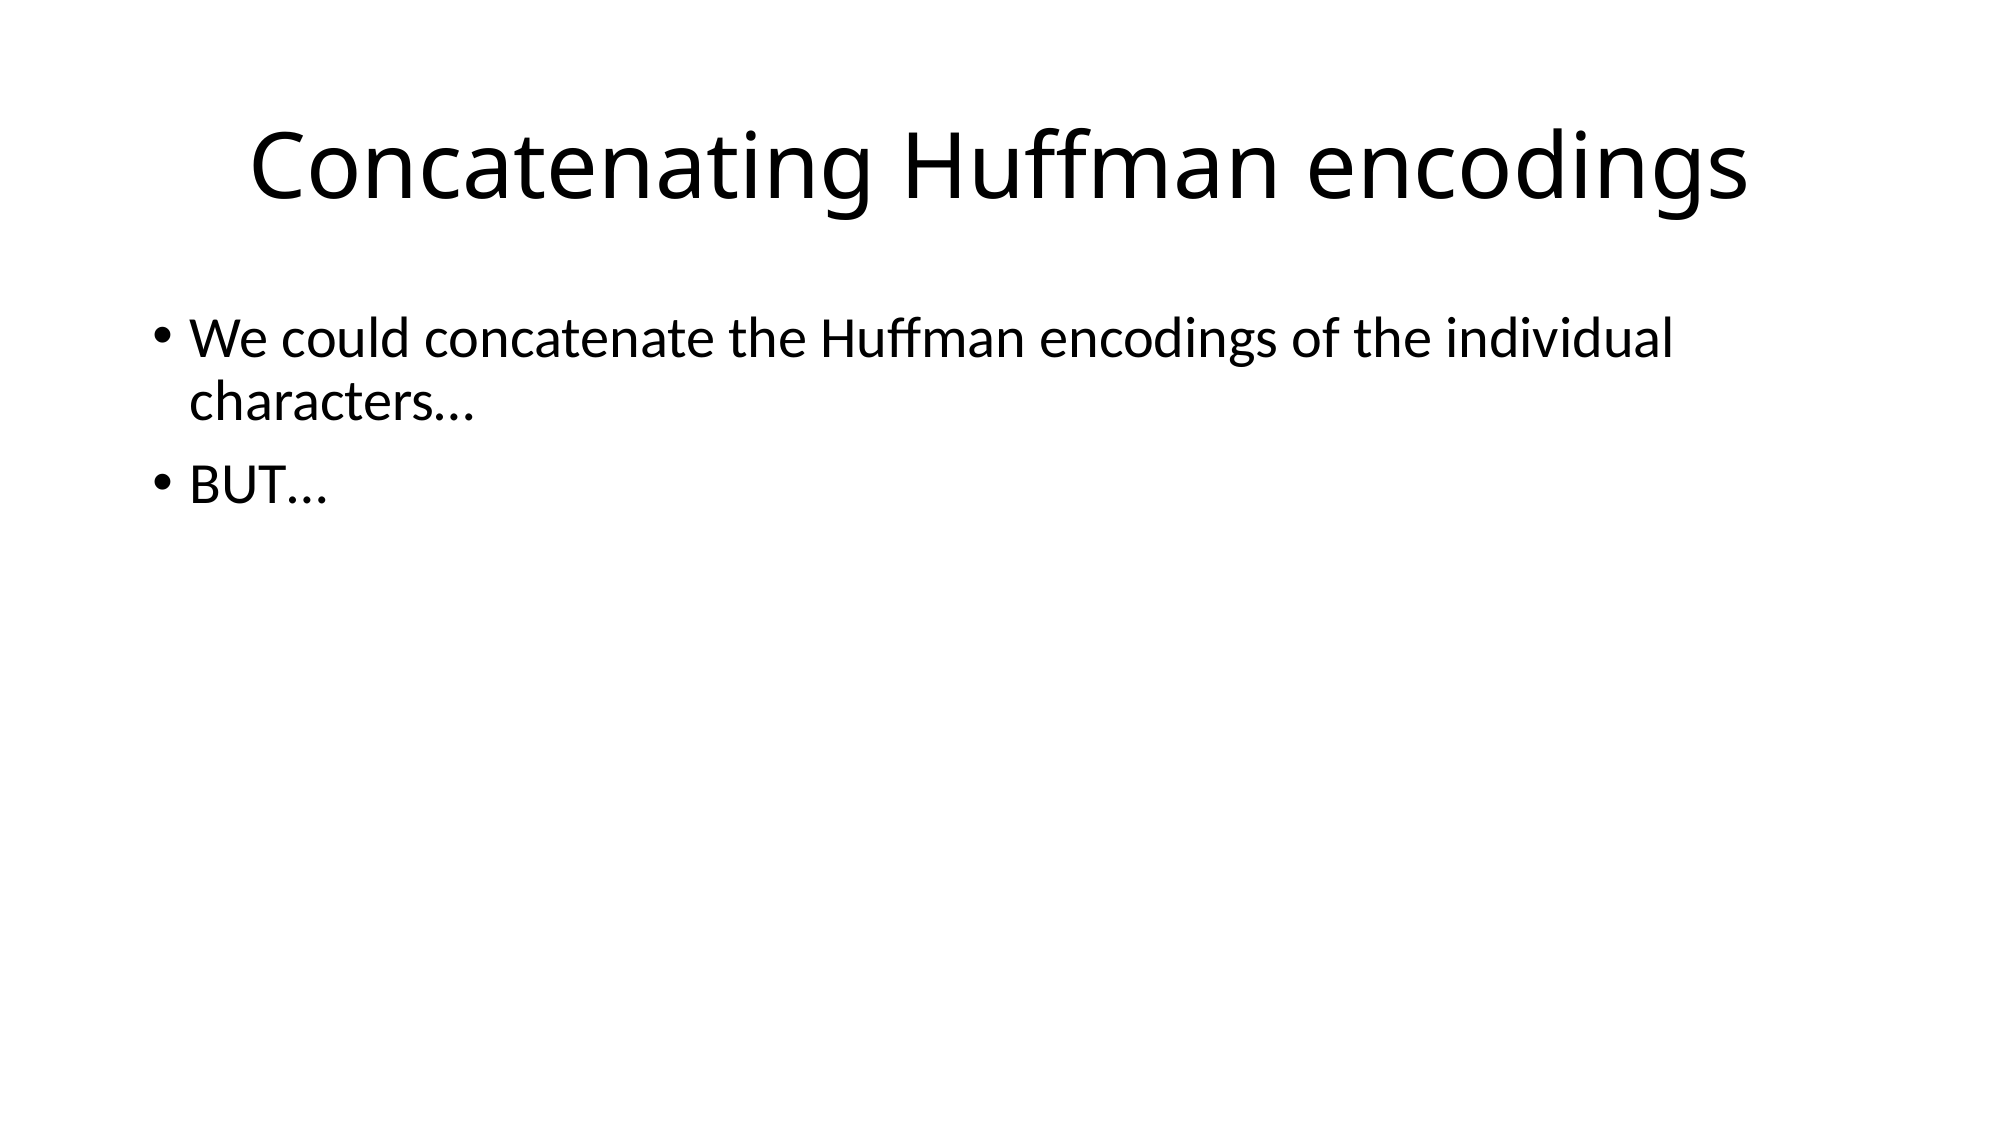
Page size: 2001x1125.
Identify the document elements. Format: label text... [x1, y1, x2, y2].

title Concatenating Huffman encodings [137, 59, 1863, 278]
list We could concatenate the Huffman encodings of the individual characters… BUT… [137, 299, 1863, 1014]
